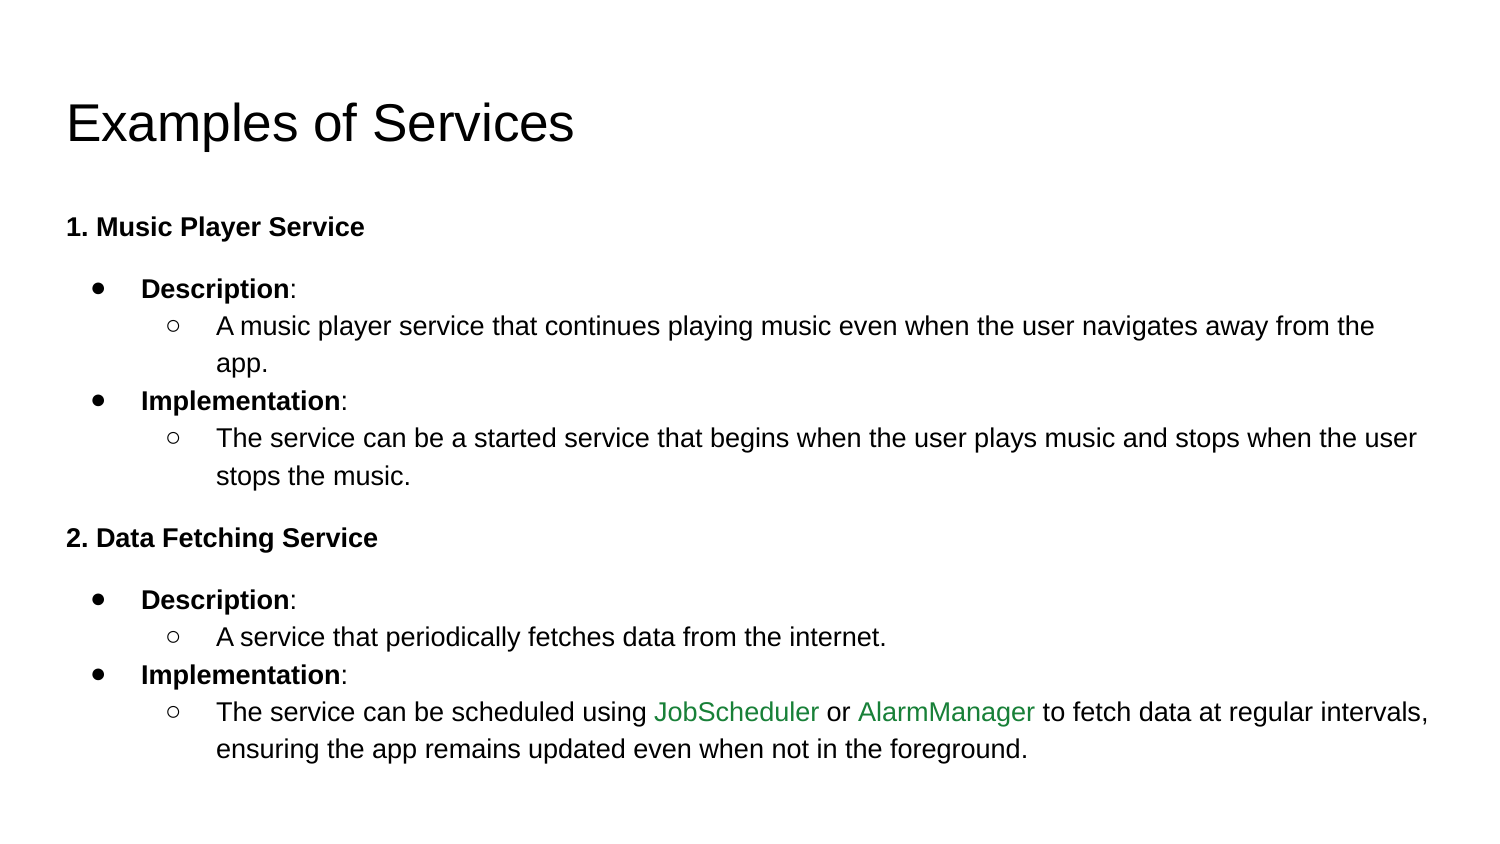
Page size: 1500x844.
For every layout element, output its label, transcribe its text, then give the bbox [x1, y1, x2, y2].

title Examples of Services [51, 72, 1449, 167]
list 1. Music Player Service Description: A music player service that continues playing music even when the user navigates away from the app. Implementation: The service can be a started service that begins when the user plays music and stops when the user stops the music. 2. Data Fetching Service Description: A service that periodically fetches data from the internet. Implementation: The service can be scheduled using JobScheduler or AlarmManager to fetch data at regular intervals, ensuring the app remains updated even when not in the foreground. [51, 189, 1449, 750]
